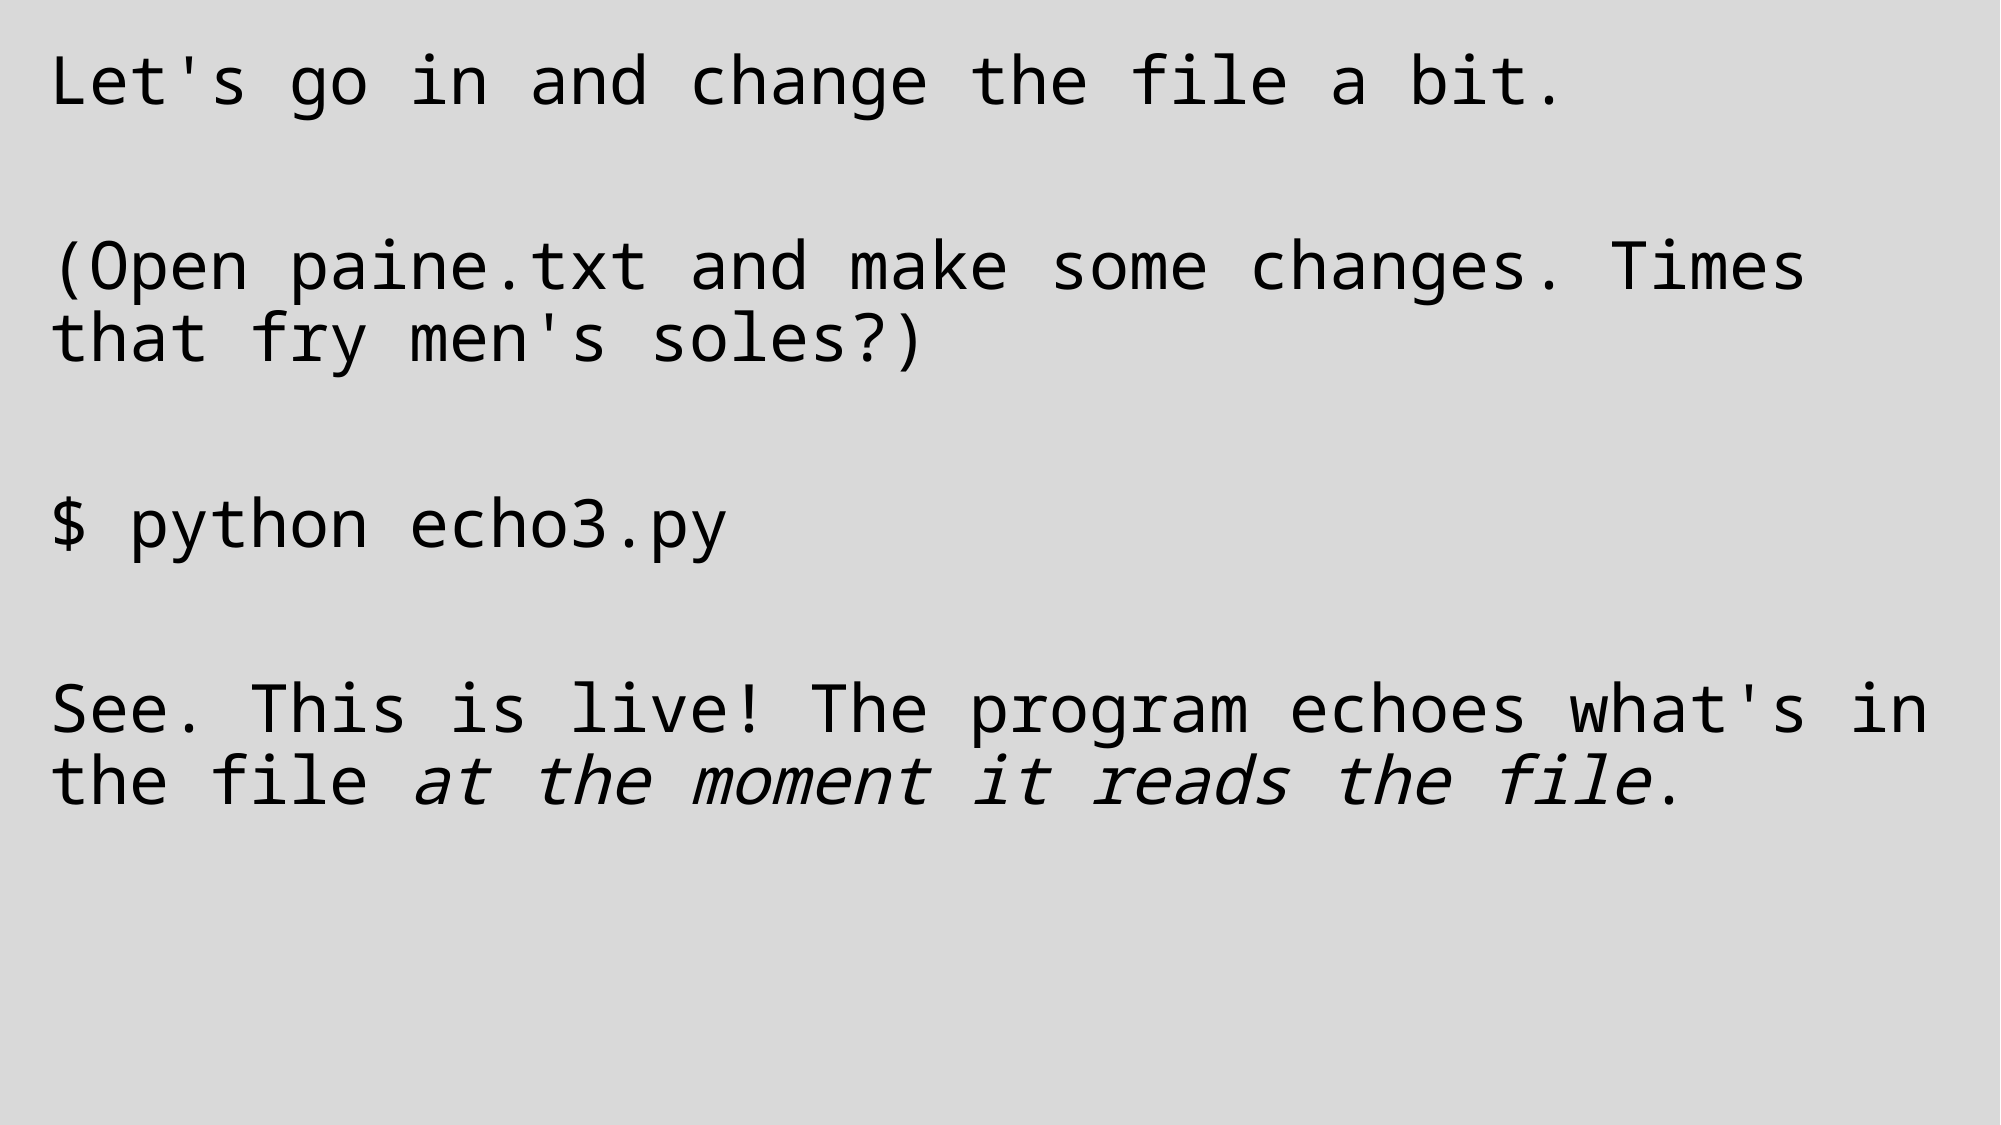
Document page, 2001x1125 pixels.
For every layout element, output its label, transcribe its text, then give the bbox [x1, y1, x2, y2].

list Let's go in and change the file a bit. (Open paine.txt and make some changes. Times that fry men's soles?) $ python echo3.py See. This is live! The program echoes what's in the file at the moment it reads the file. [34, 39, 1972, 1103]
